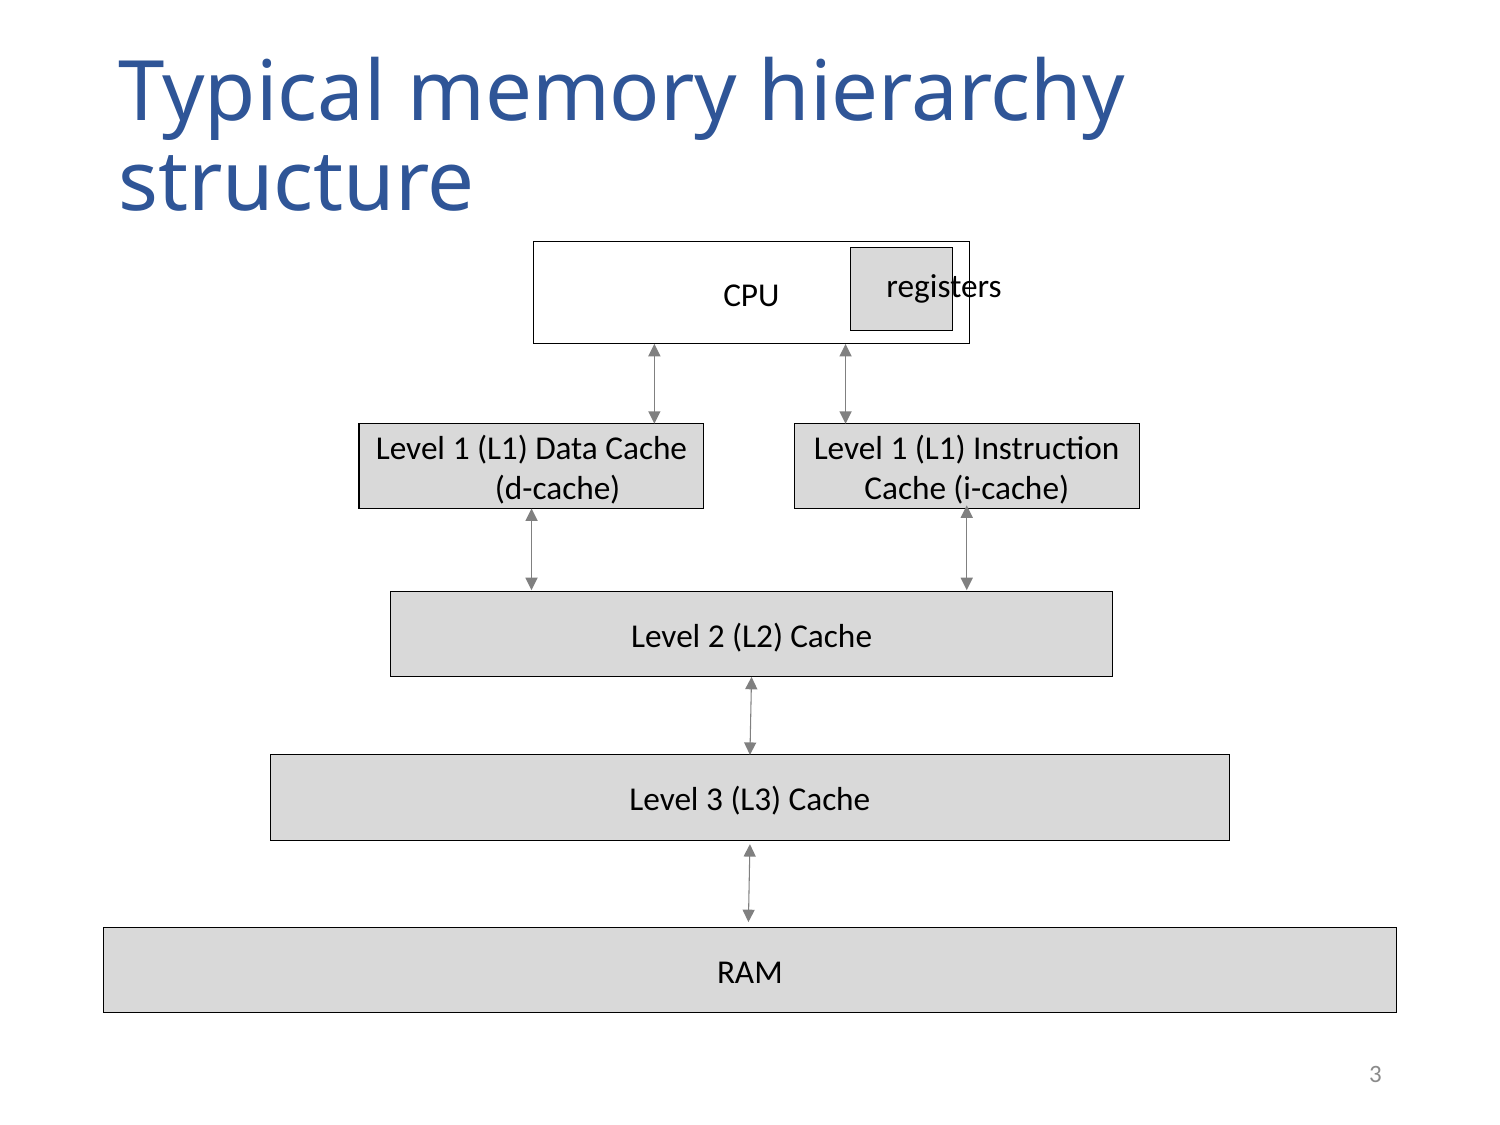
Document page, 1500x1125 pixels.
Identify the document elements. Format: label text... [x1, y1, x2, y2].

text_box CPU [533, 241, 970, 344]
text_box Level 1 (L1) Instruction Cache (i-cache) [794, 423, 1140, 509]
text_box registers [871, 256, 1017, 312]
text_box Level 2 (L2) Cache [390, 591, 1113, 677]
text_box Level 3 (L3) Cache [270, 754, 1230, 841]
slide_number 3 [1059, 1042, 1397, 1103]
title Typical memory hierarchy structure [103, 59, 1397, 218]
text_box Level 1 (L1) Data Cache (d-cache) [358, 423, 704, 509]
text_box RAM [103, 927, 1397, 1013]
text_box [850, 247, 953, 331]
